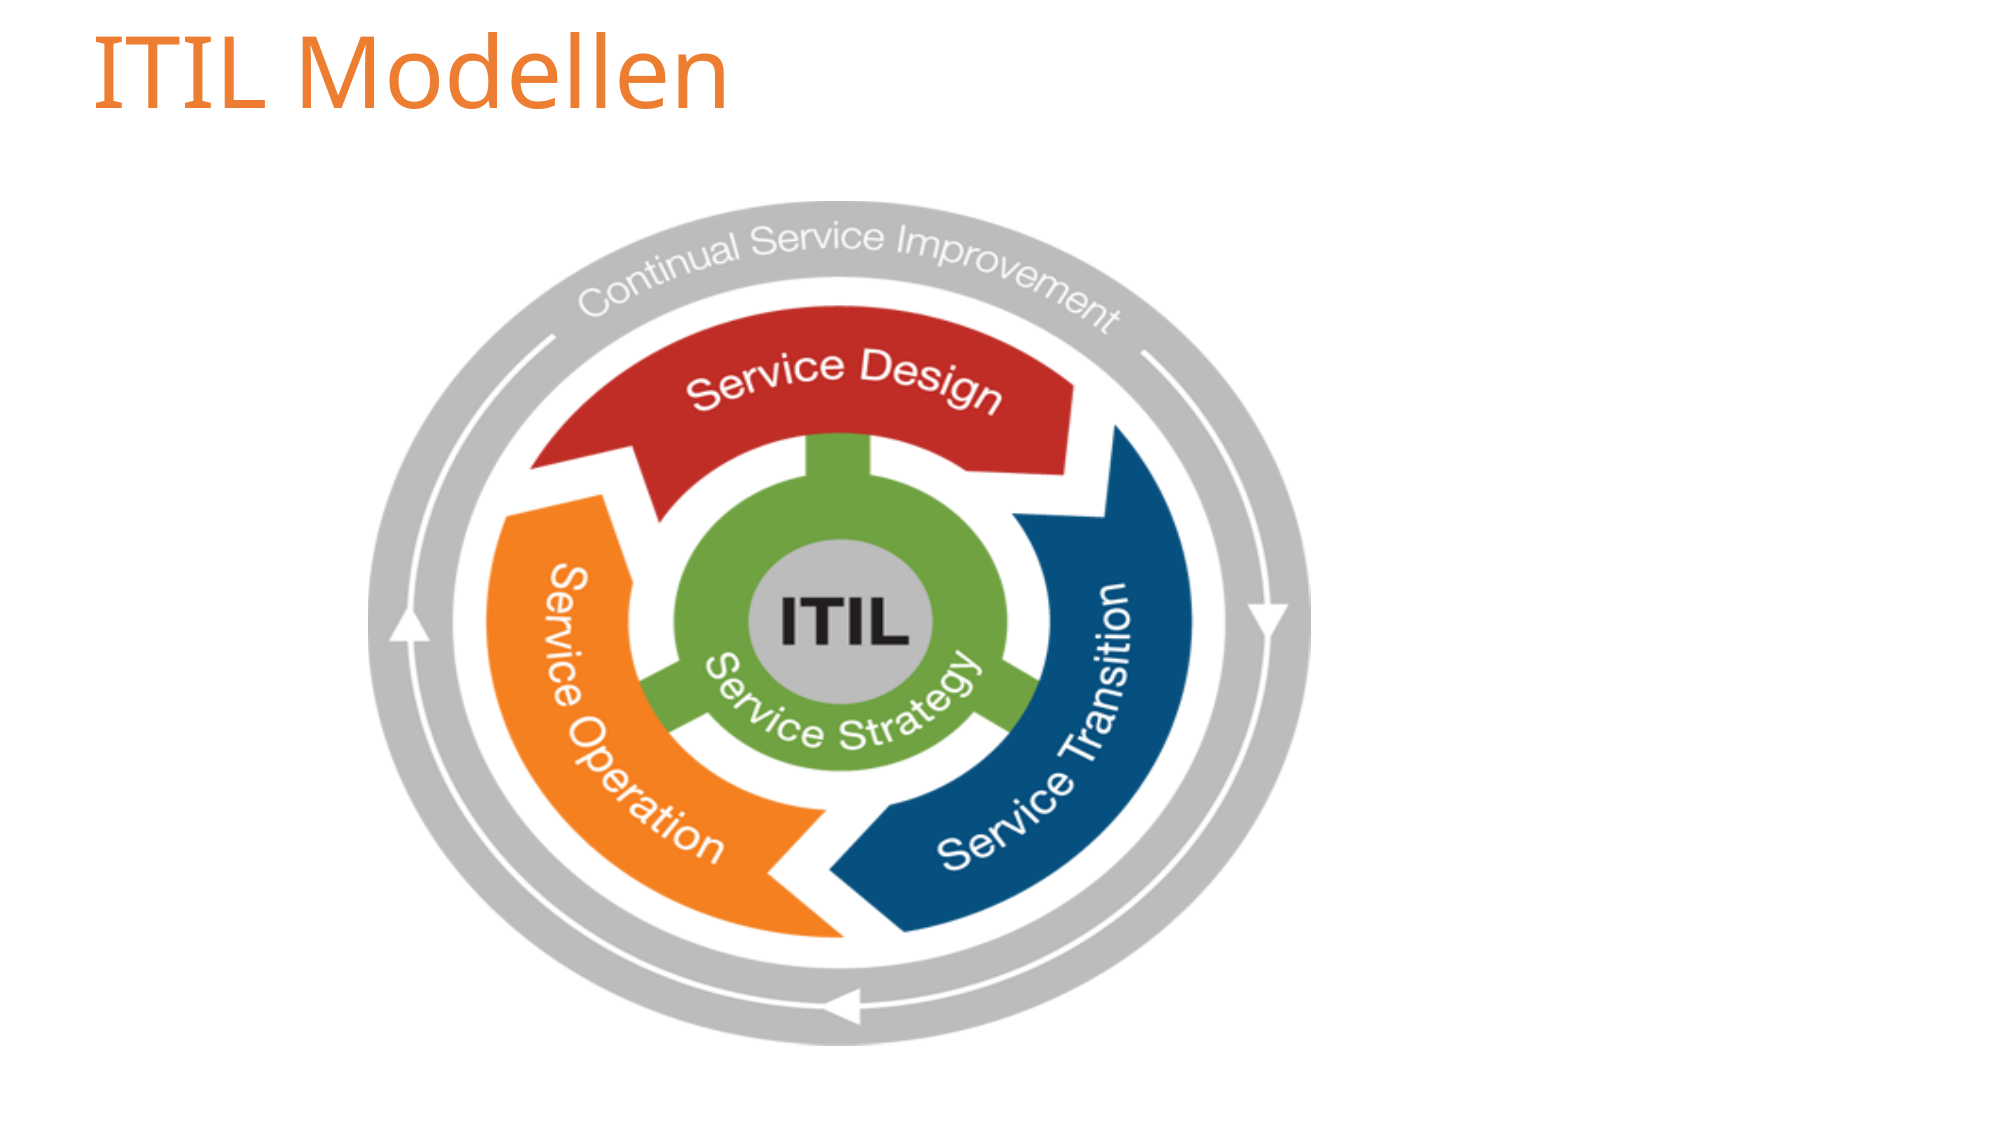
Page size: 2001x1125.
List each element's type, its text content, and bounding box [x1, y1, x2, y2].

picture [368, 201, 1311, 1046]
title ITIL Modellen [77, 46, 1488, 107]
